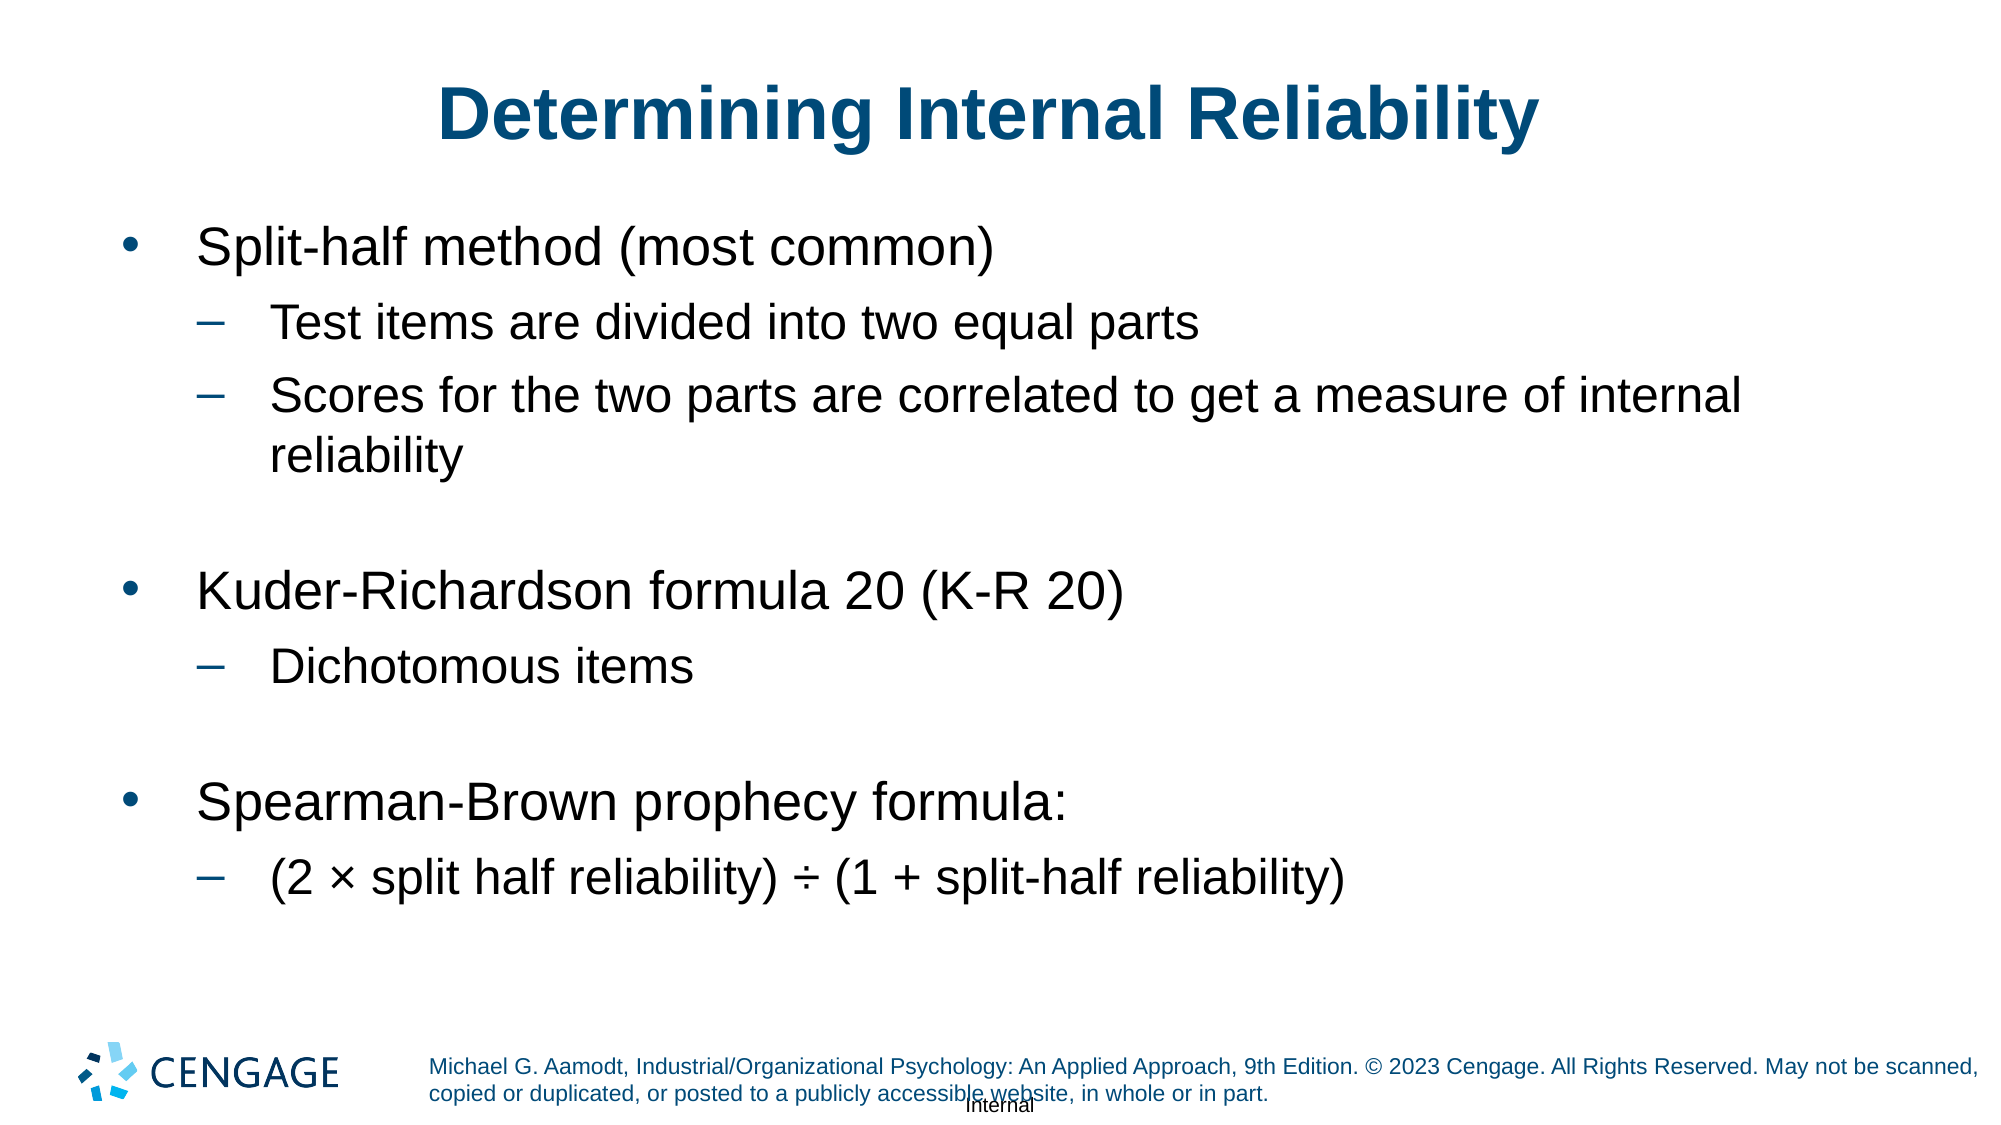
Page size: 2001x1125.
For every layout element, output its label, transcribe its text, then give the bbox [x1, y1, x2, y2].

picture [78, 1042, 338, 1101]
title Determining Internal Reliability [137, 59, 1863, 171]
list Split-half method (most common) Test items are divided into two equal parts Scores for the two parts are correlated to get a measure of internal reliability Kuder-Richardson formula 20 (K-R 20) Dichotomous items Spearman-Brown prophecy formula: (2 × split half reliability) ÷ (1 + split-half reliability) [121, 211, 1880, 1000]
